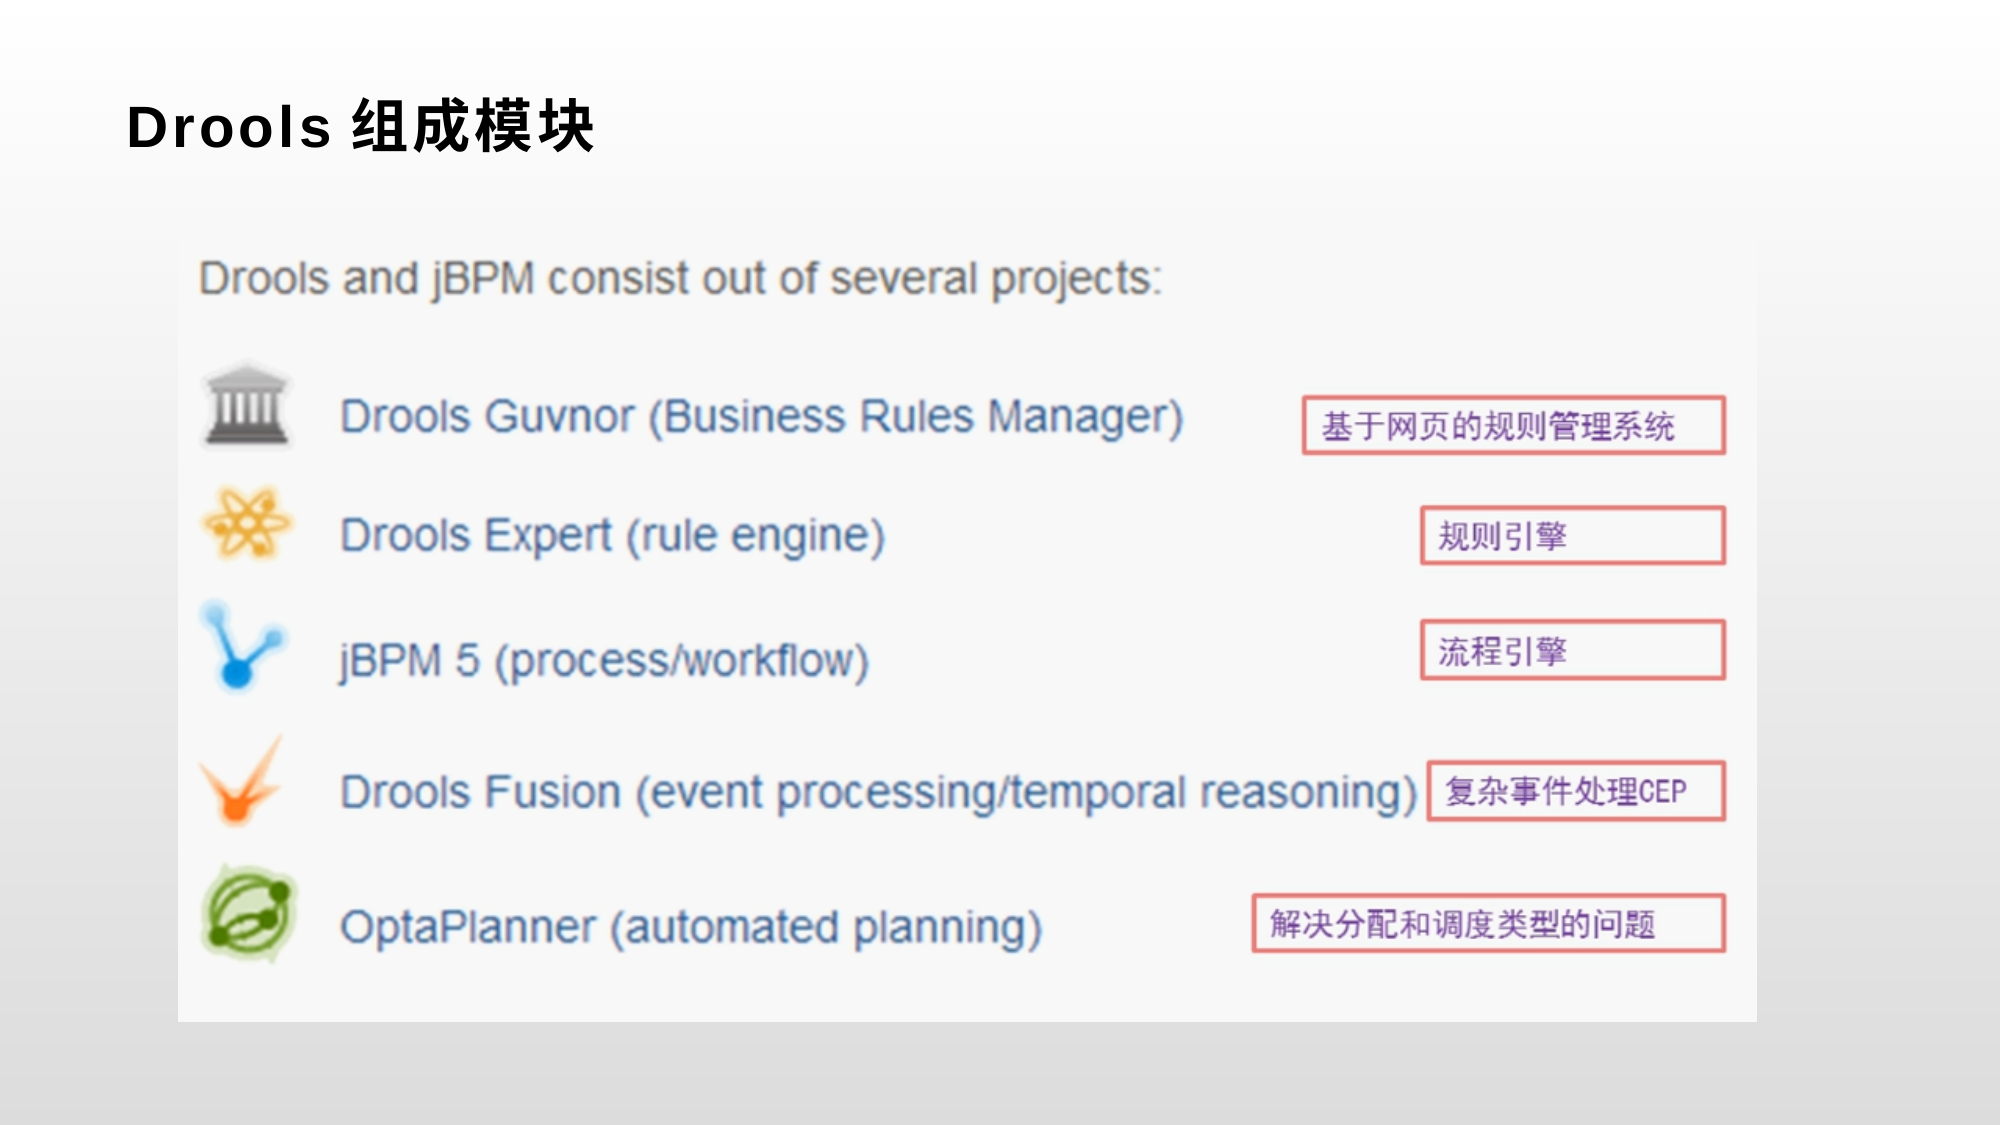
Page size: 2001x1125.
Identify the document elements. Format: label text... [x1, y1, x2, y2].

title Drools组成模块 [109, 70, 1891, 178]
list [178, 230, 1757, 1022]
